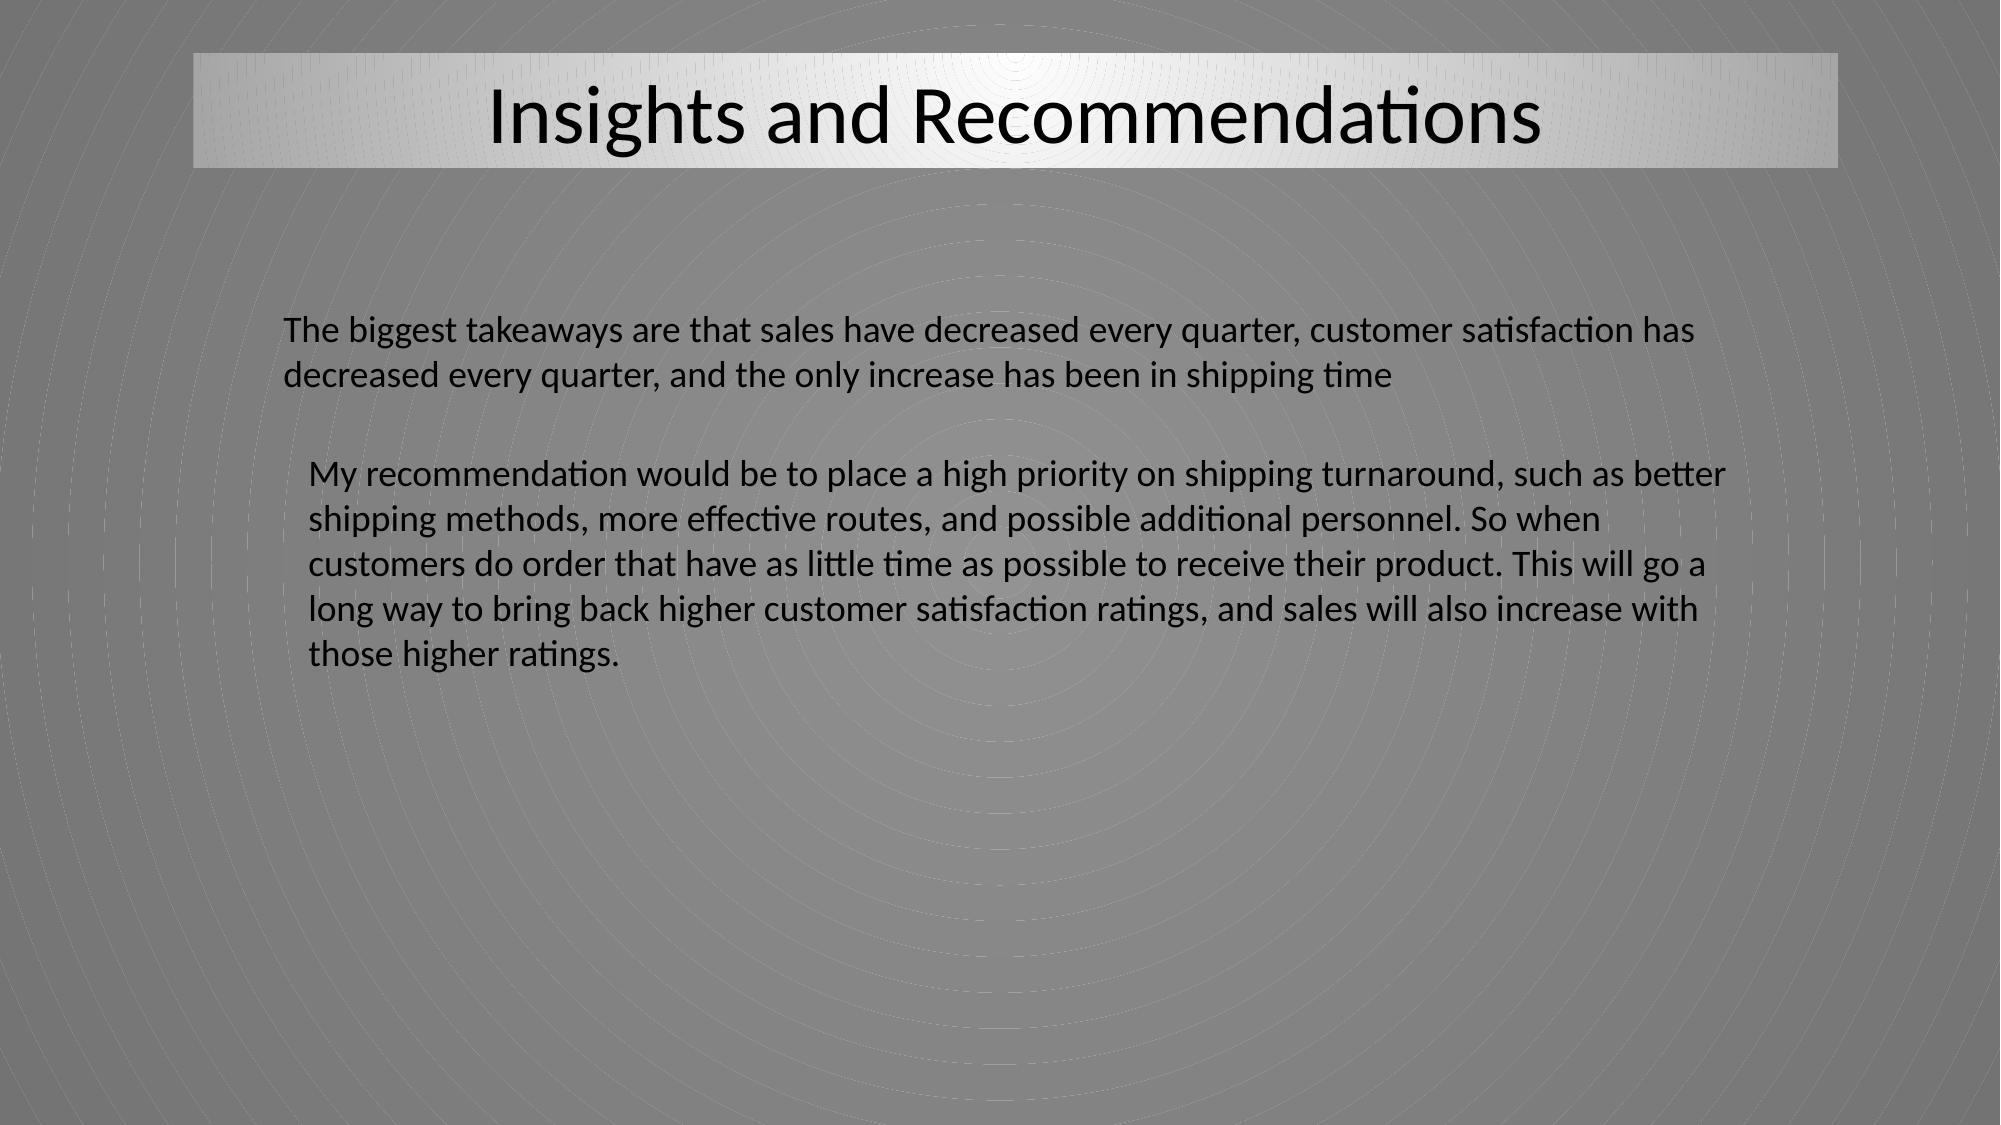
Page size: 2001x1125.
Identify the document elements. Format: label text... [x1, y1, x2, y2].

text_box Insights and Recommendations [193, 53, 1838, 168]
text_box The biggest takeaways are that sales have decreased every quarter, customer satisfaction has decreased every quarter, and the only increase has been in shipping time [268, 298, 1724, 403]
text_box My recommendation would be to place a high priority on shipping turnaround, such as better shipping methods, more effective routes, and possible additional personnel. So when customers do order that have as little time as possible to receive their product. This will go a long way to bring back higher customer satisfaction ratings, and sales will also increase with those higher ratings. [293, 441, 1749, 682]
